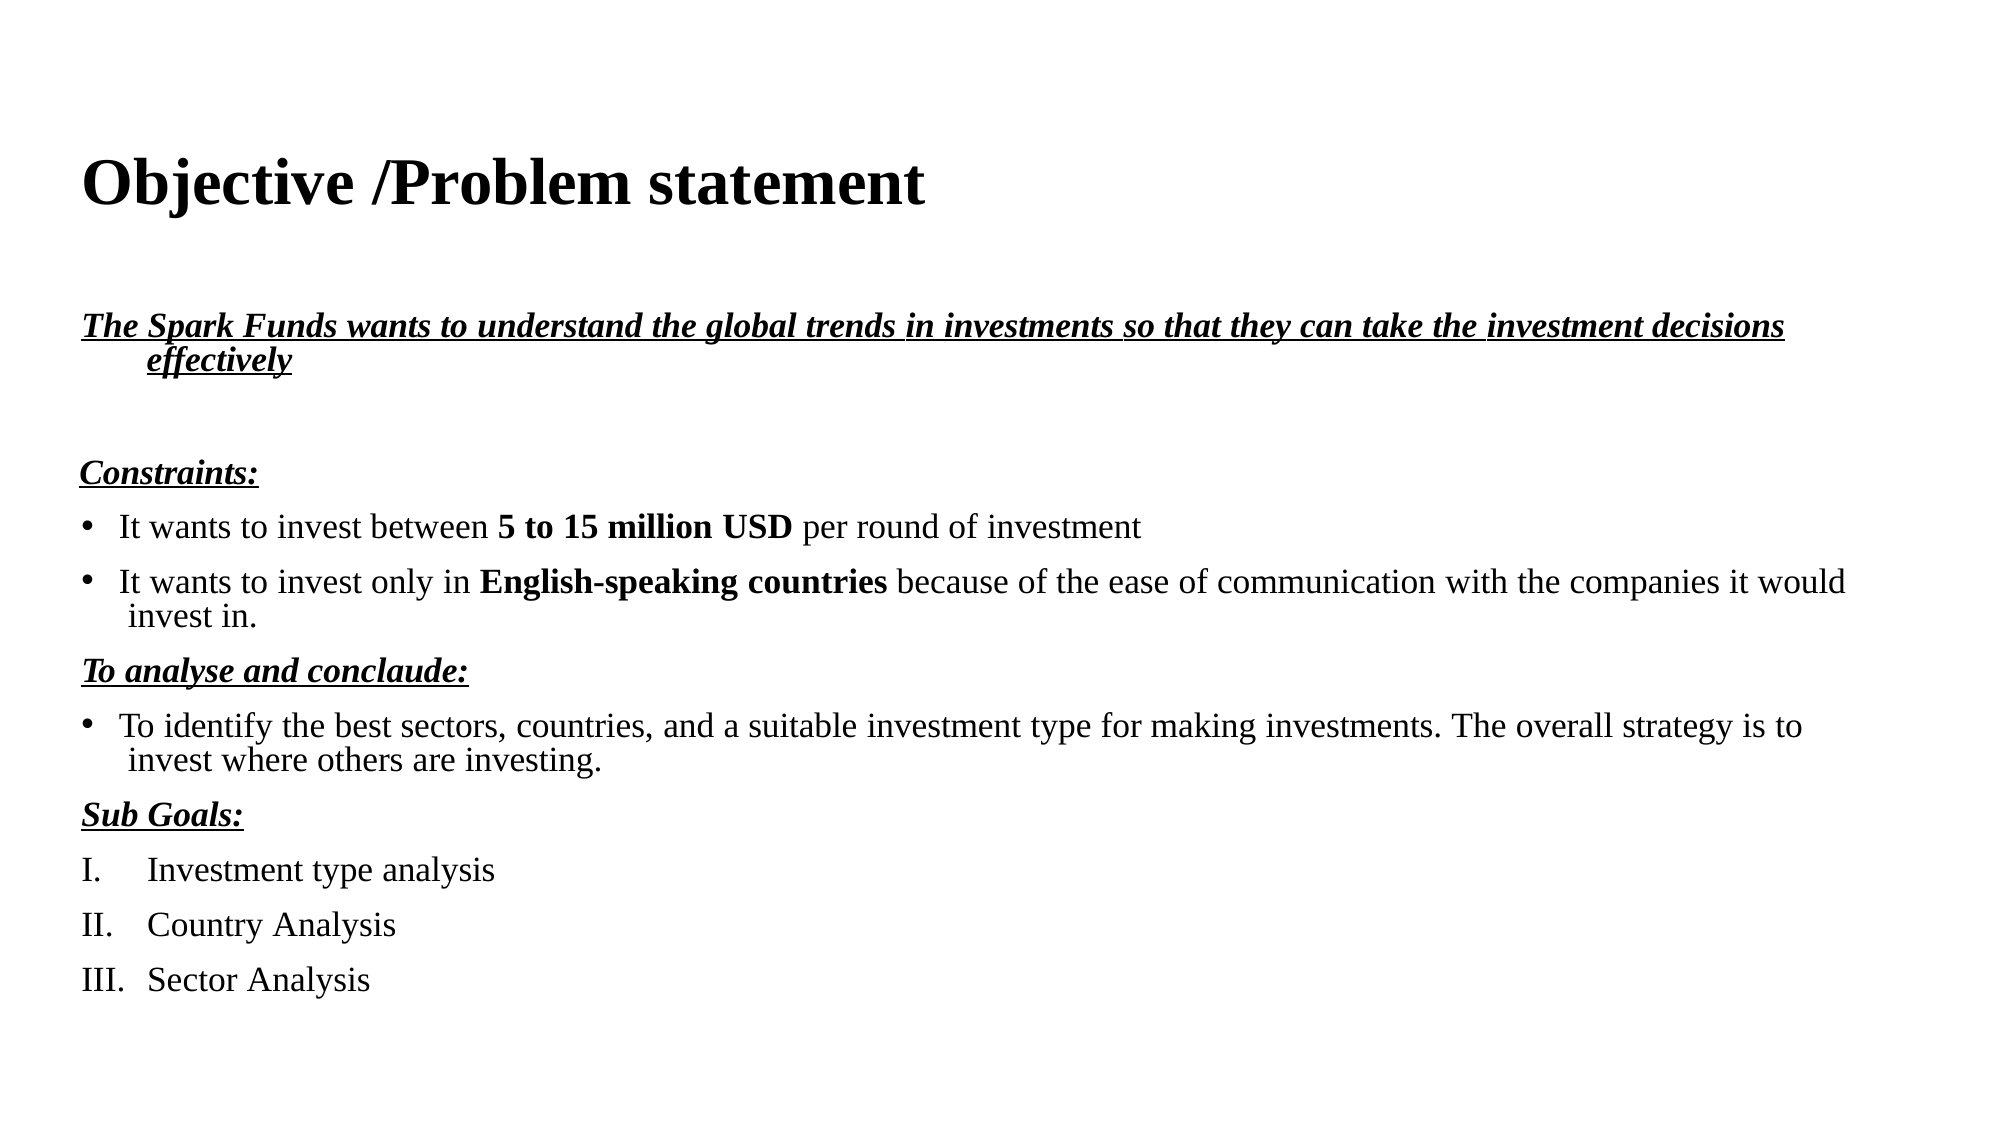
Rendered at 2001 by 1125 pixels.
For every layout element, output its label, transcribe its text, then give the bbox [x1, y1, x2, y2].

title Objective /Problem statement [79, 82, 1231, 272]
text_box The Spark Funds wants to understand the global trends in investments so that they can take the investment decisions effectively Constraints: It wants to invest between 5 to 15 million USD per round of investment It wants to invest only in English-speaking countries because of the ease of communication with the companies it would invest in. To analyse and conclaude: To identify the best sectors, countries, and a suitable investment type for making investments. The overall strategy is to invest where others are investing. Sub Goals: Investment type analysis Country Analysis Sector Analysis [79, 299, 1849, 999]
